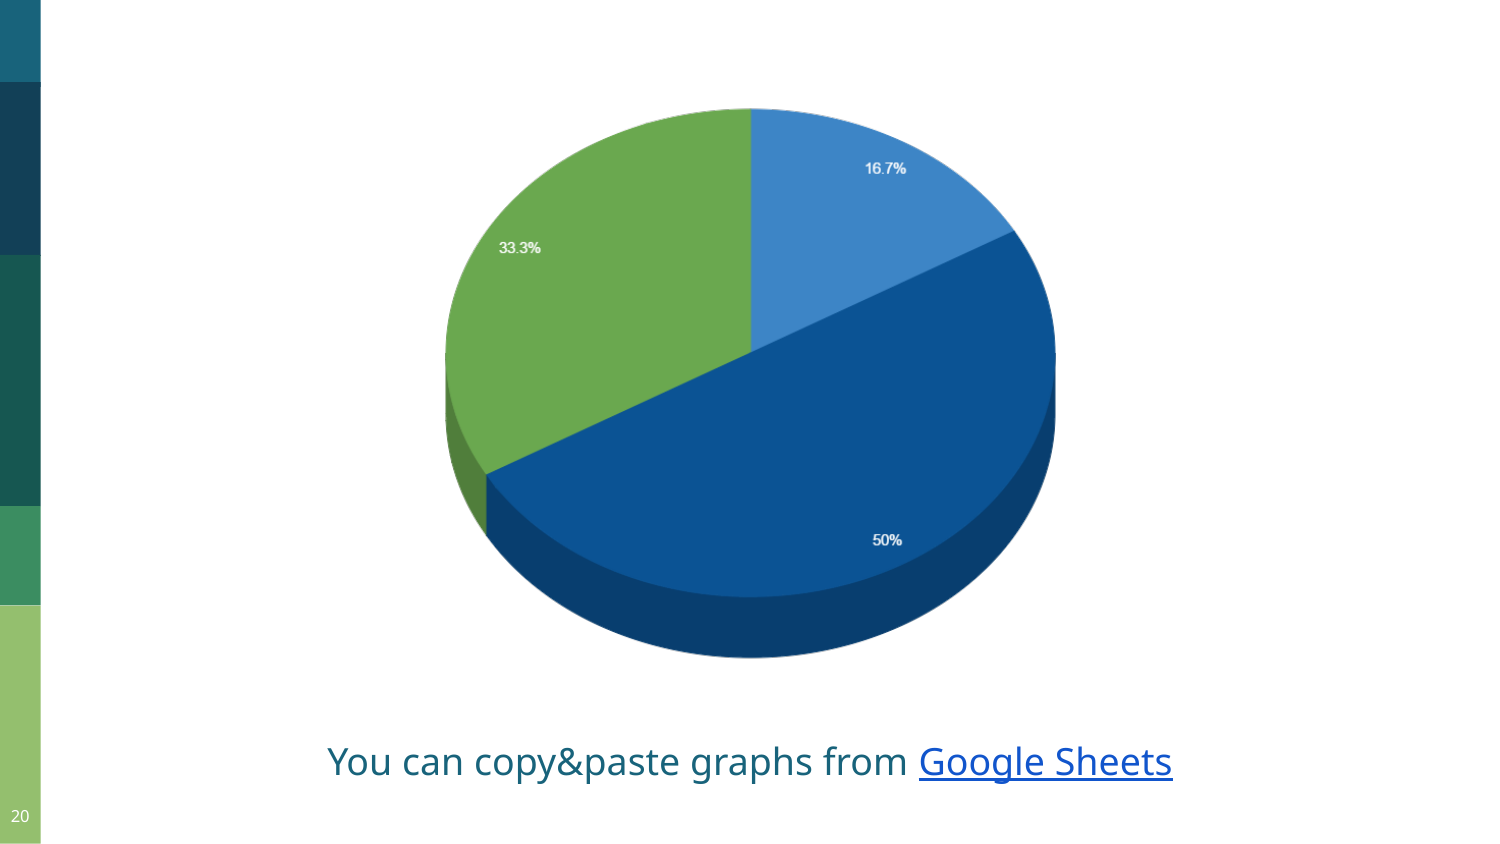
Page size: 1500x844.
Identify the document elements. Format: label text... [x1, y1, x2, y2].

list You can copy&paste graphs from Google Sheets [75, 722, 1425, 808]
slide_number ‹#› [0, 790, 49, 844]
picture [383, 79, 1117, 688]
